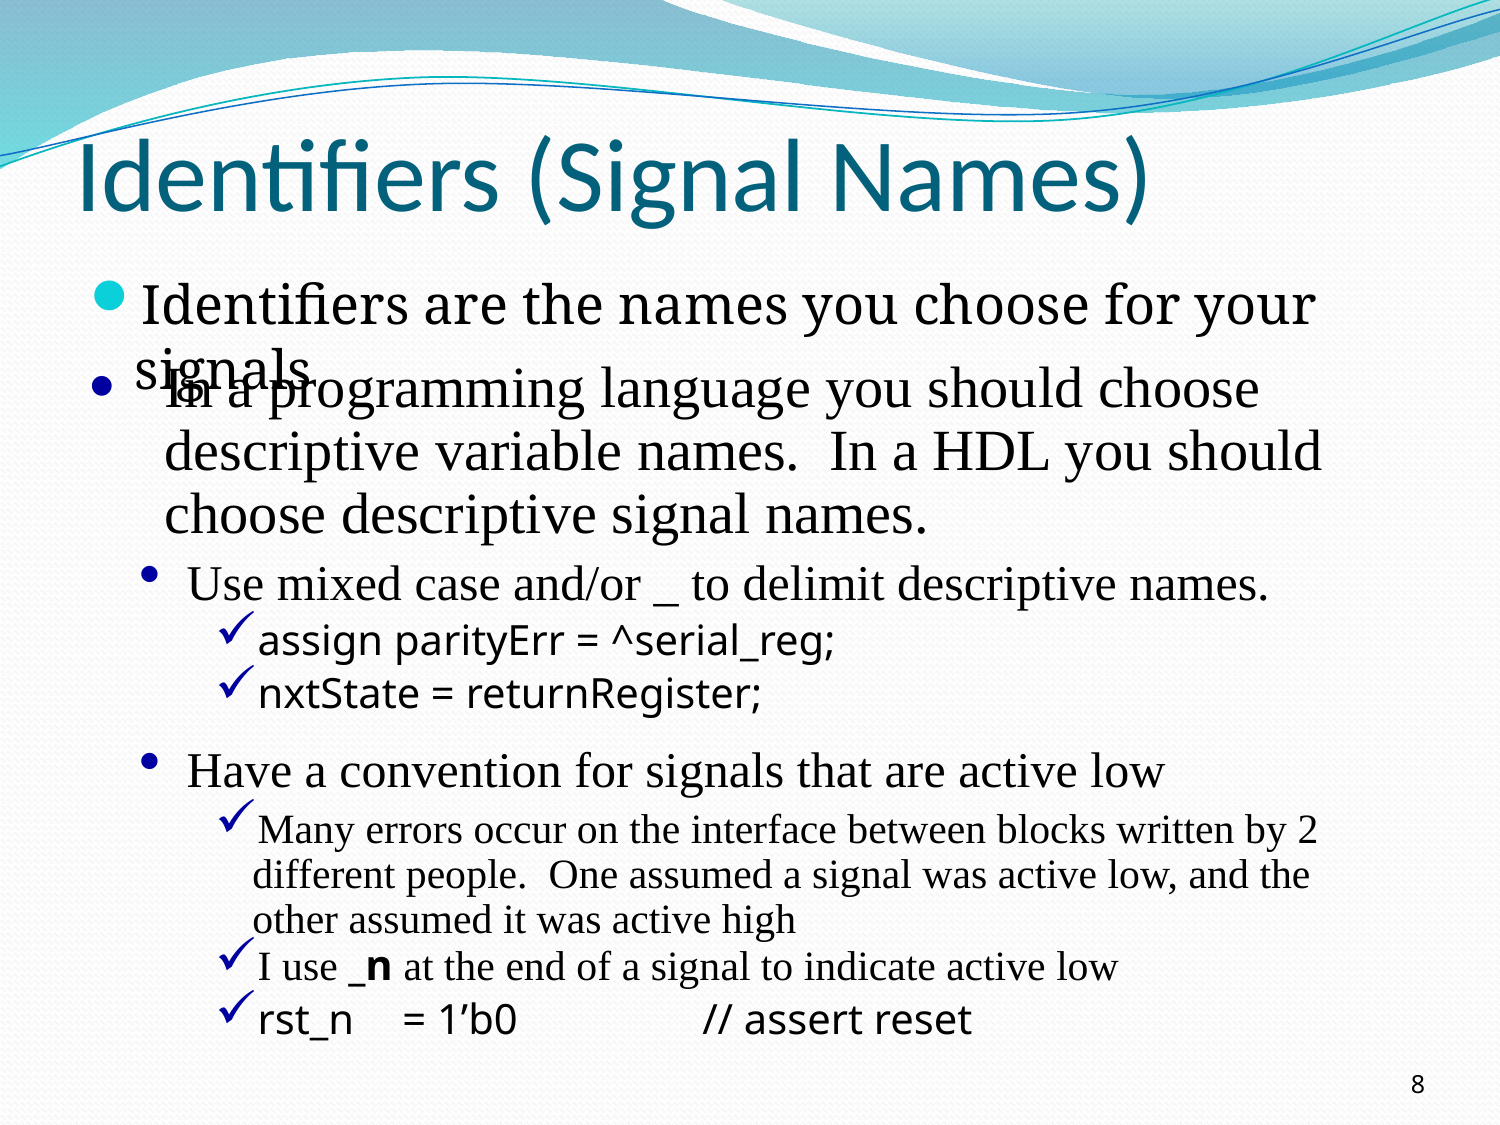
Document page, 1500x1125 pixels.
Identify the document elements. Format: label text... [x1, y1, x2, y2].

text_box I use _n at the end of a signal to indicate active low rst_n = 1’b0 // assert reset [49, 937, 1400, 1125]
text_box Have a convention for signals that are active low Many errors occur on the interface between blocks written by 2 different people. One assumed a signal was active low, and the other assumed it was active high [49, 737, 1400, 937]
text_box In a programming language you should choose descriptive variable names. In a HDL you should choose descriptive signal names. [74, 349, 1425, 563]
text_box Use mixed case and/or _ to delimit descriptive names. assign parityErr = ^serial_reg; nxtState = returnRegister; [49, 549, 1400, 737]
slide_number 8 [1400, 1042, 1425, 1103]
title Identifiers (Signal Names) [75, 45, 1450, 233]
list Identifiers are the names you choose for your signals [75, 262, 1425, 349]
